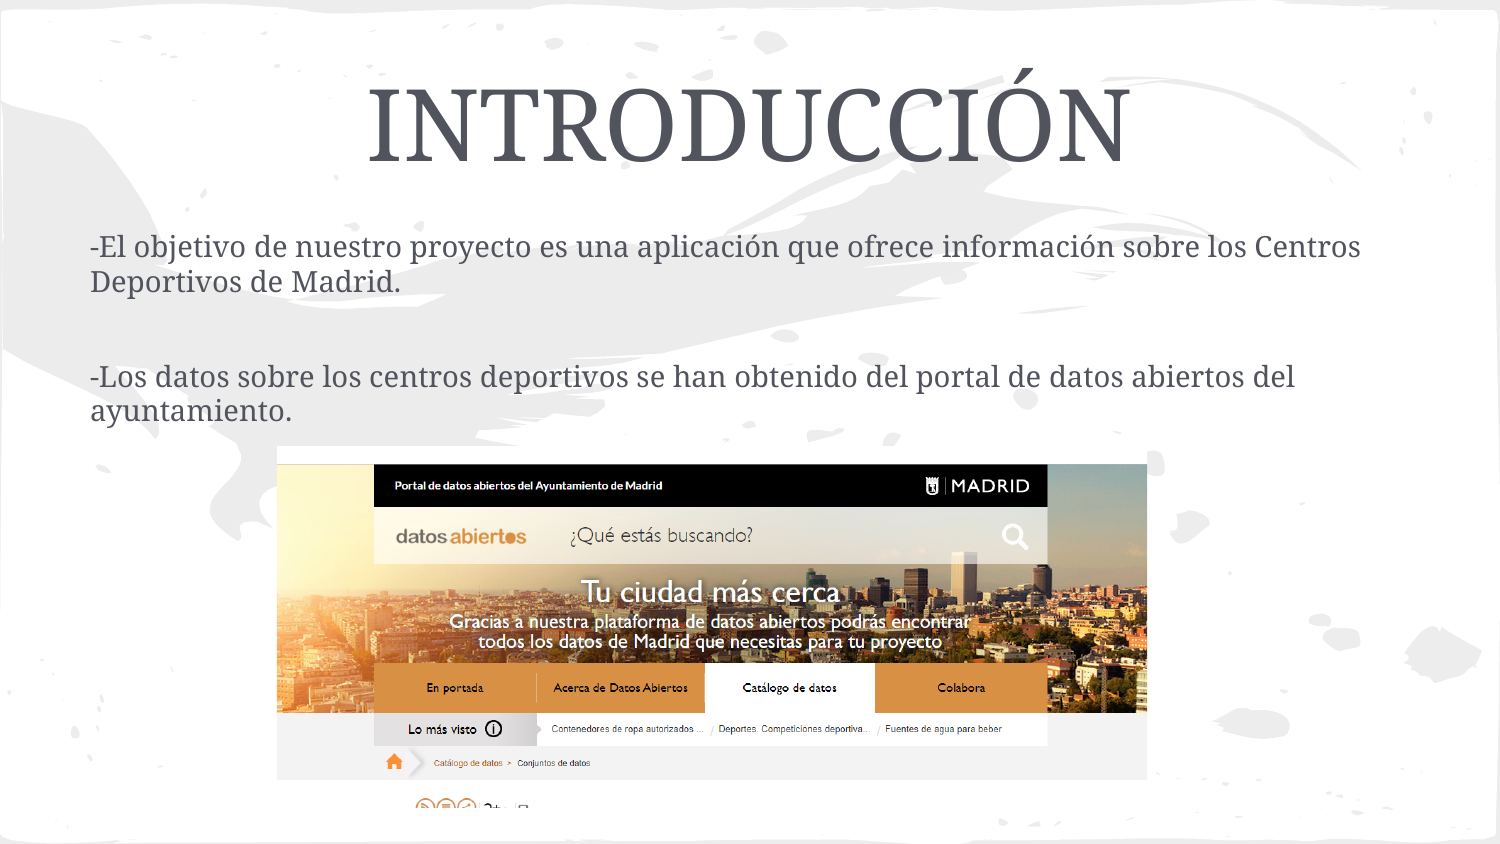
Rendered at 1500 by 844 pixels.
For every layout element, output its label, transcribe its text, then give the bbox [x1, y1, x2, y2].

title INTRODUCCIÓN [75, 25, 1425, 197]
picture [276, 446, 1148, 809]
list -El objetivo de nuestro proyecto es una aplicación que ofrece información sobre los Centros Deportivos de Madrid. -Los datos sobre los centros deportivos se han obtenido del portal de datos abiertos del ayuntamiento. [75, 212, 1425, 808]
